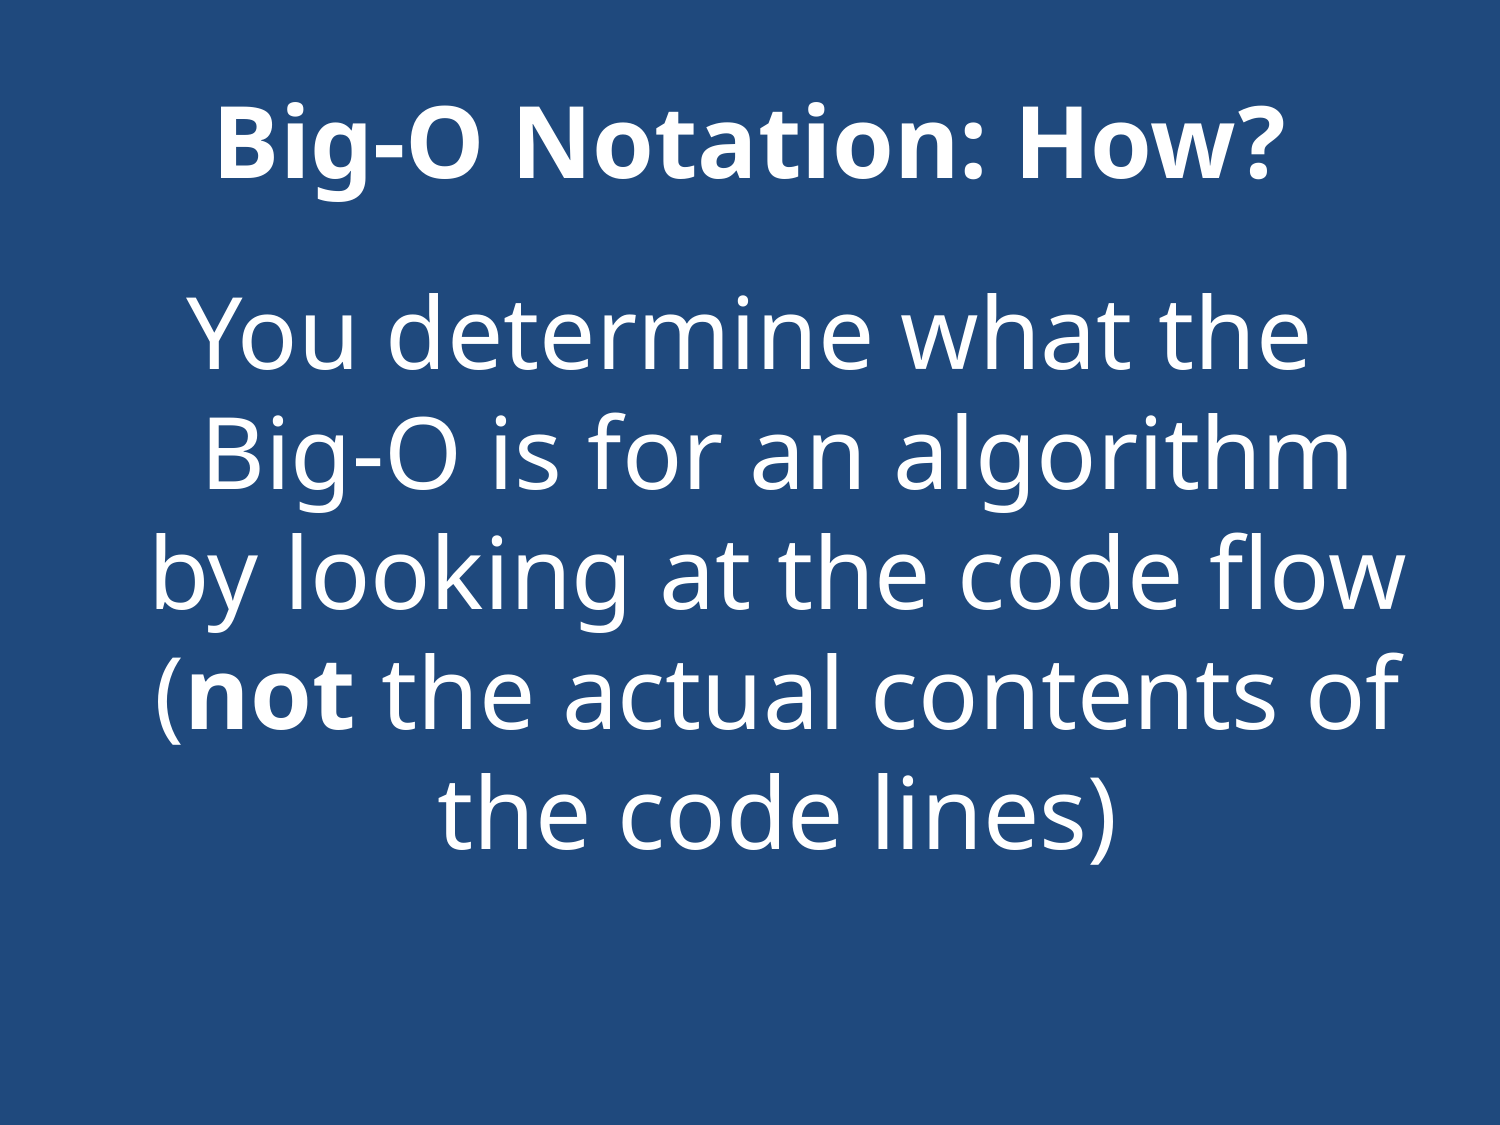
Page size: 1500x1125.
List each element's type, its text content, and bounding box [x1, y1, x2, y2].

list You determine what the Big-O is for an algorithm by looking at the code flow (not the actual contents of the code lines) [75, 262, 1425, 1005]
title Big-O Notation: How? [75, 45, 1425, 233]
